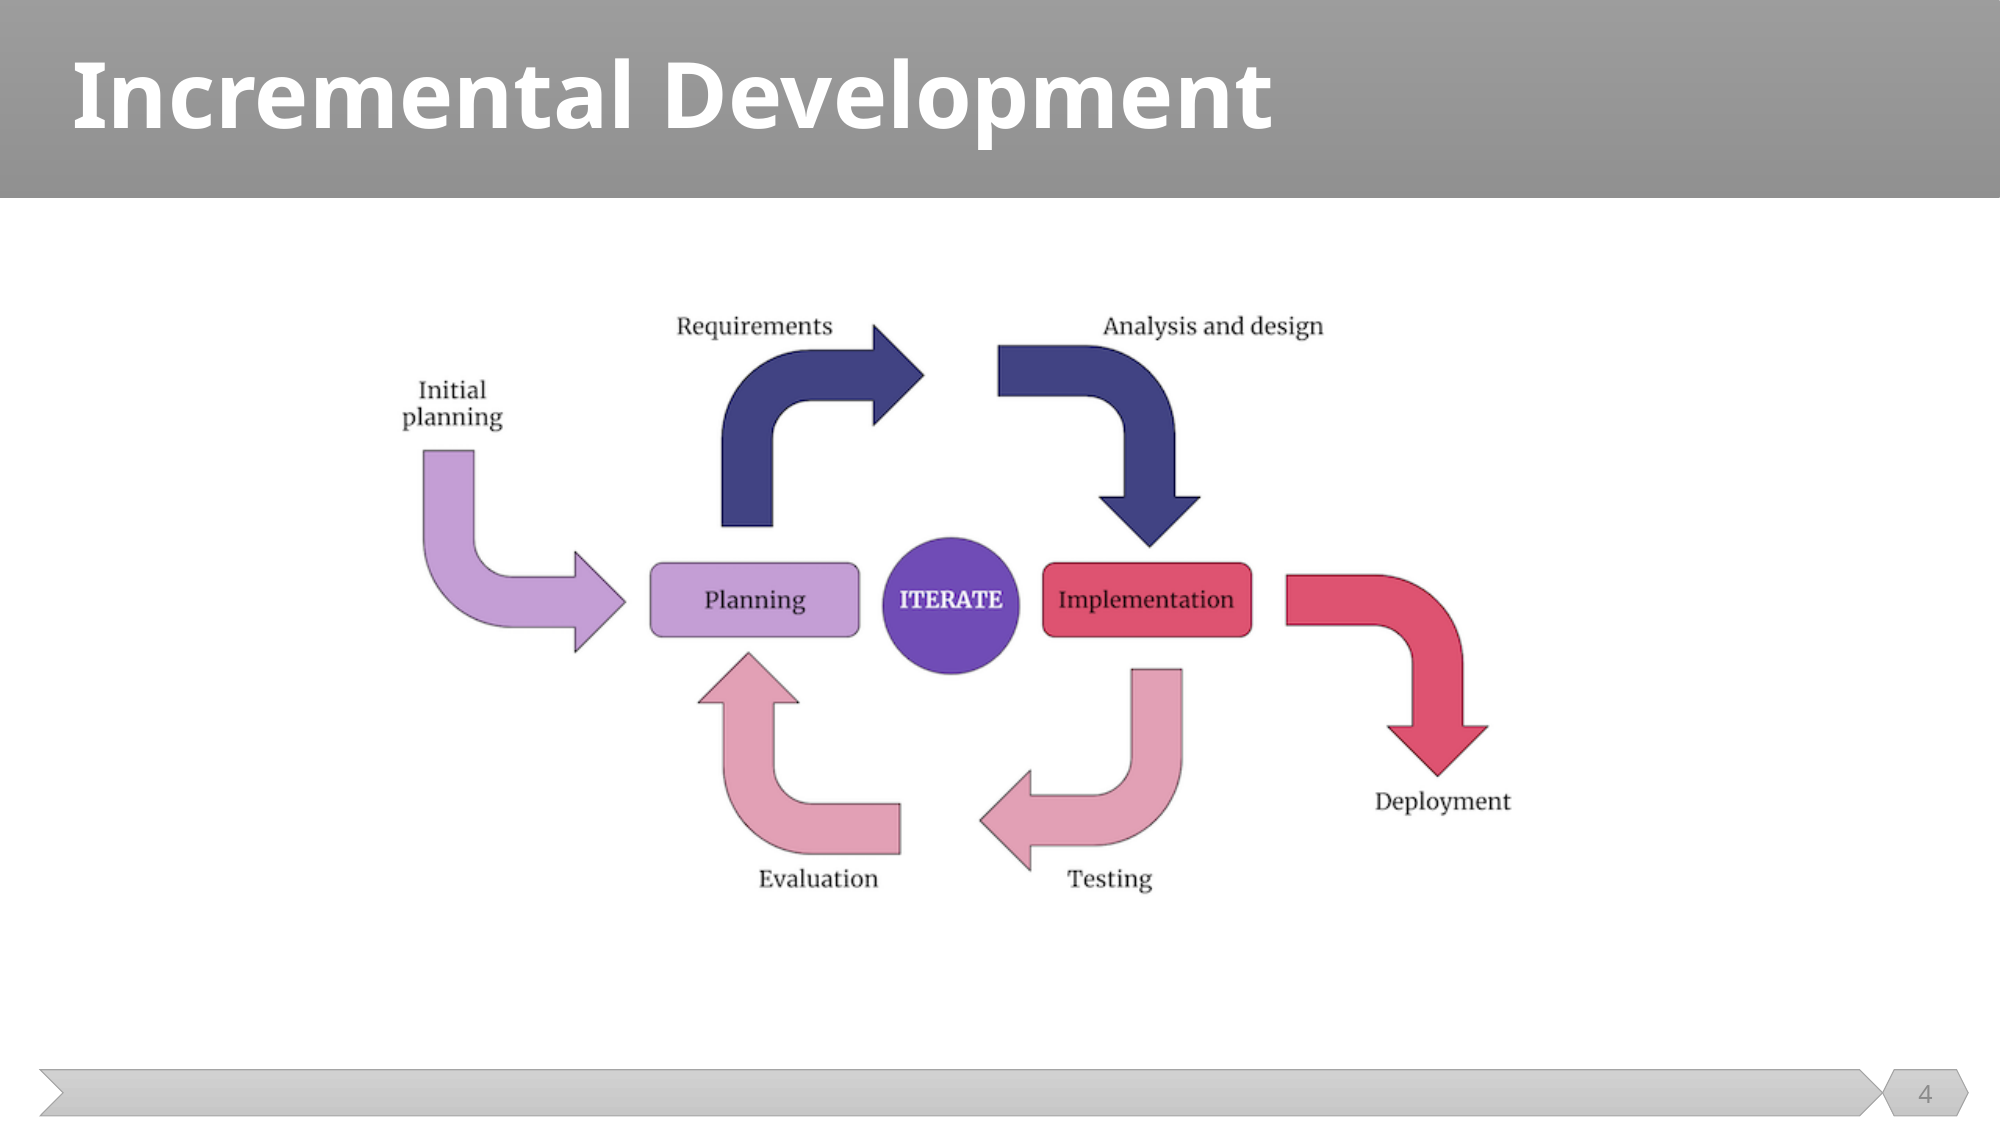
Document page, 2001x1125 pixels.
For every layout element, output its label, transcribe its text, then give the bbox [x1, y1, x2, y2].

slide_number 4 [1882, 1065, 1969, 1125]
picture [384, 267, 1526, 910]
title Incremental Development [56, 0, 1969, 199]
